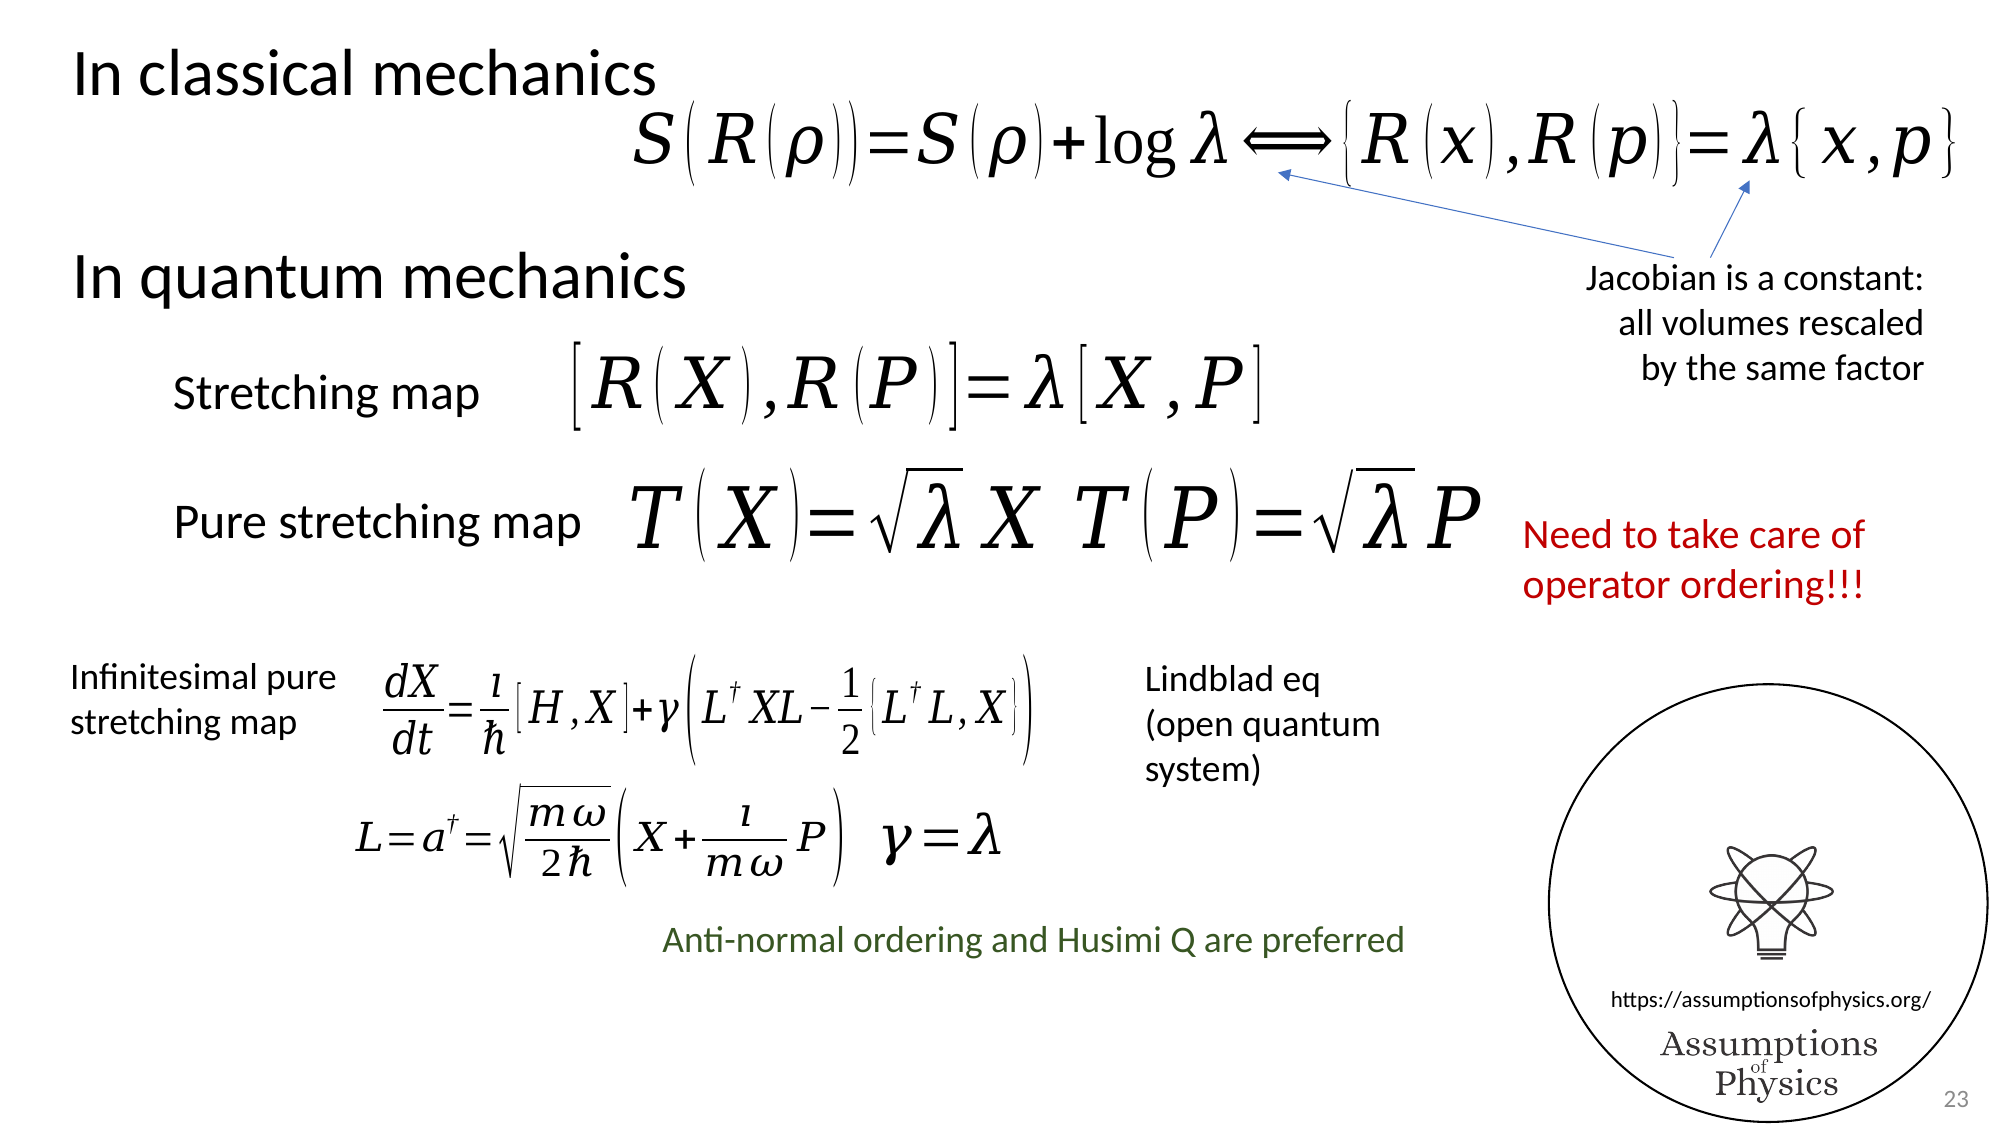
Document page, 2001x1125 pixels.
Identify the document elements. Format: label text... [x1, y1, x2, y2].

text_box Anti-normal ordering and Husimi Q are preferred [647, 907, 1422, 968]
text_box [1277, 172, 1674, 258]
picture [1660, 1029, 1877, 1103]
text_box Infinitesimal pure stretching map [55, 644, 353, 749]
text_box Stretching map [158, 351, 496, 427]
text_box Need to take care of operator ordering!!! [1507, 499, 1888, 614]
slide_number 23 [1893, 1078, 1985, 1116]
text_box Pure stretching map [158, 481, 597, 557]
text_box Lindblad eq (open quantum system) [1130, 646, 1397, 797]
text_box In quantum mechanics [57, 224, 703, 319]
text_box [1710, 180, 1750, 258]
text_box In classical mechanics [57, 21, 673, 116]
text_box Jacobian is a constant: all volumes rescaled by the same factor [1559, 245, 1940, 396]
picture [1709, 846, 1834, 960]
